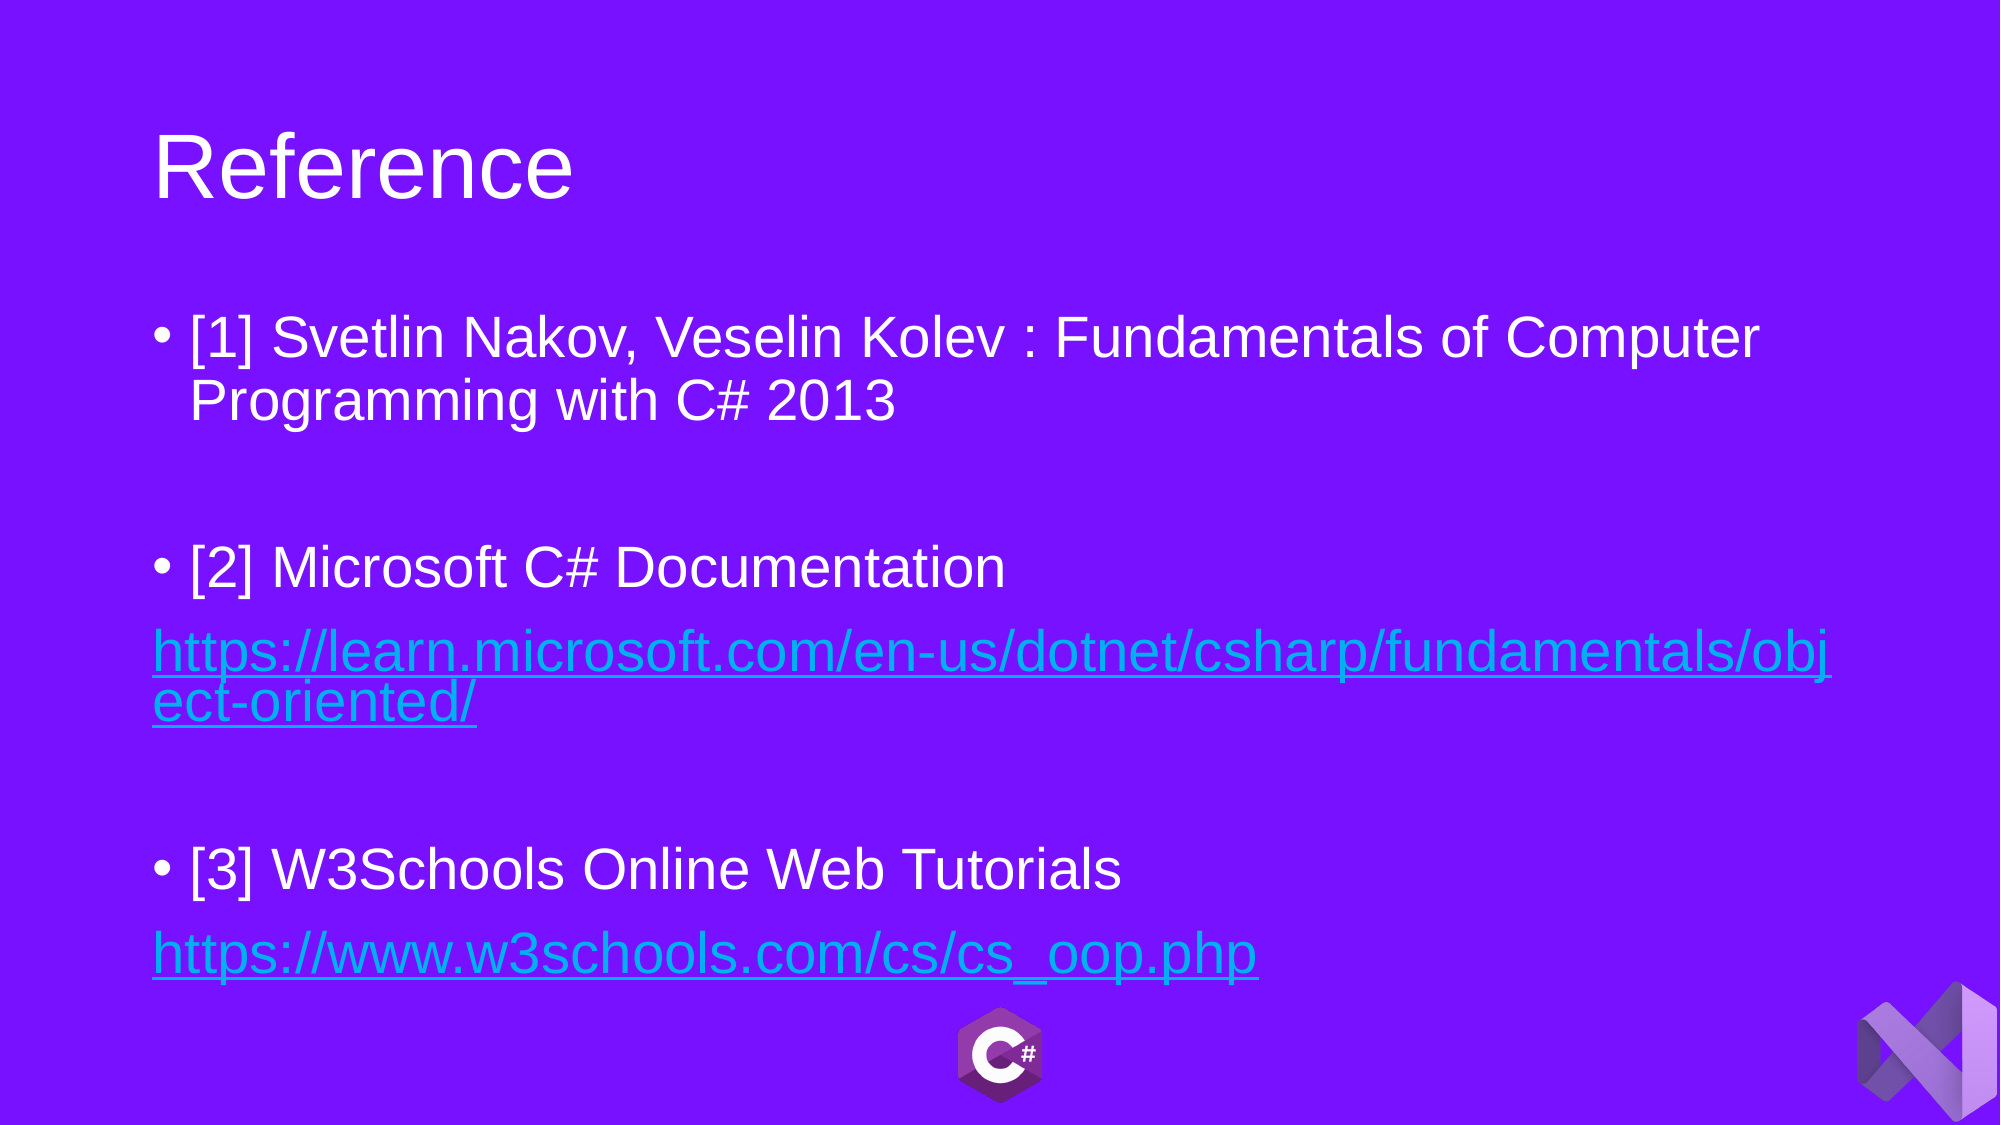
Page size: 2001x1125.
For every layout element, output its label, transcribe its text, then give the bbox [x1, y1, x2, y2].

picture [1857, 981, 1997, 1122]
list [1] Svetlin Nakov, Veselin Kolev : Fundamentals of Computer Programming with C# 2013 [2] Microsoft C# Documentation https://learn.microsoft.com/en-us/dotnet/csharp/fundamentals/object-oriented/ [3] W3Schools Online Web Tutorials https://www.w3schools.com/cs/cs_oop.php [137, 299, 1863, 1014]
title Reference [137, 59, 1863, 278]
picture [957, 1006, 1043, 1103]
